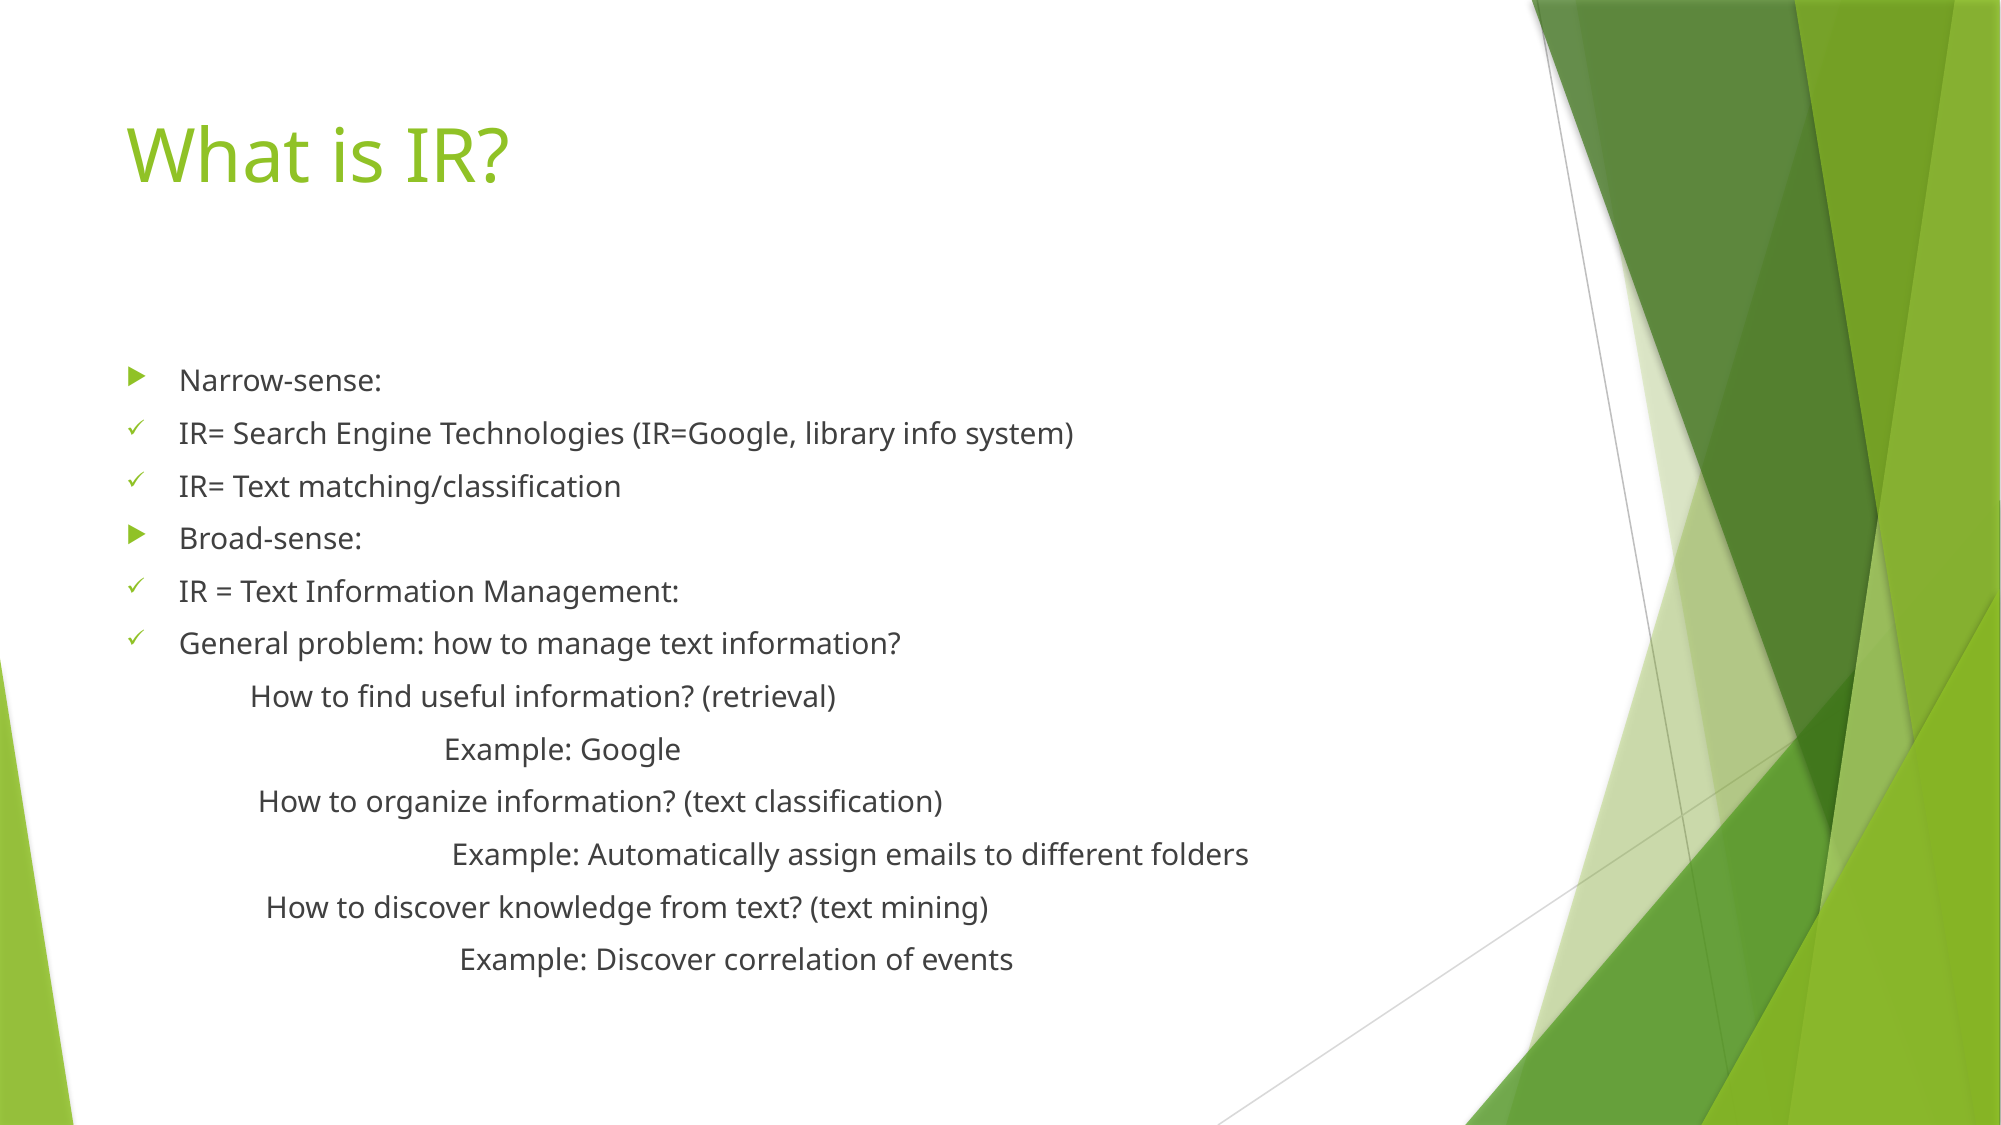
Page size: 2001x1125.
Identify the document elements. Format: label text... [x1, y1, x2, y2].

title What is IR? [111, 99, 1522, 317]
list Narrow-sense: IR= Search Engine Technologies (IR=Google, library info system) IR= Text matching/classification Broad-sense: IR = Text Information Management: General problem: how to manage text information? How to find useful information? (retrieval) Example: Google How to organize information? (text classification) Example: Automatically assign emails to different folders How to discover knowledge from text? (text mining) Example: Discover correlation of events [111, 354, 1522, 992]
